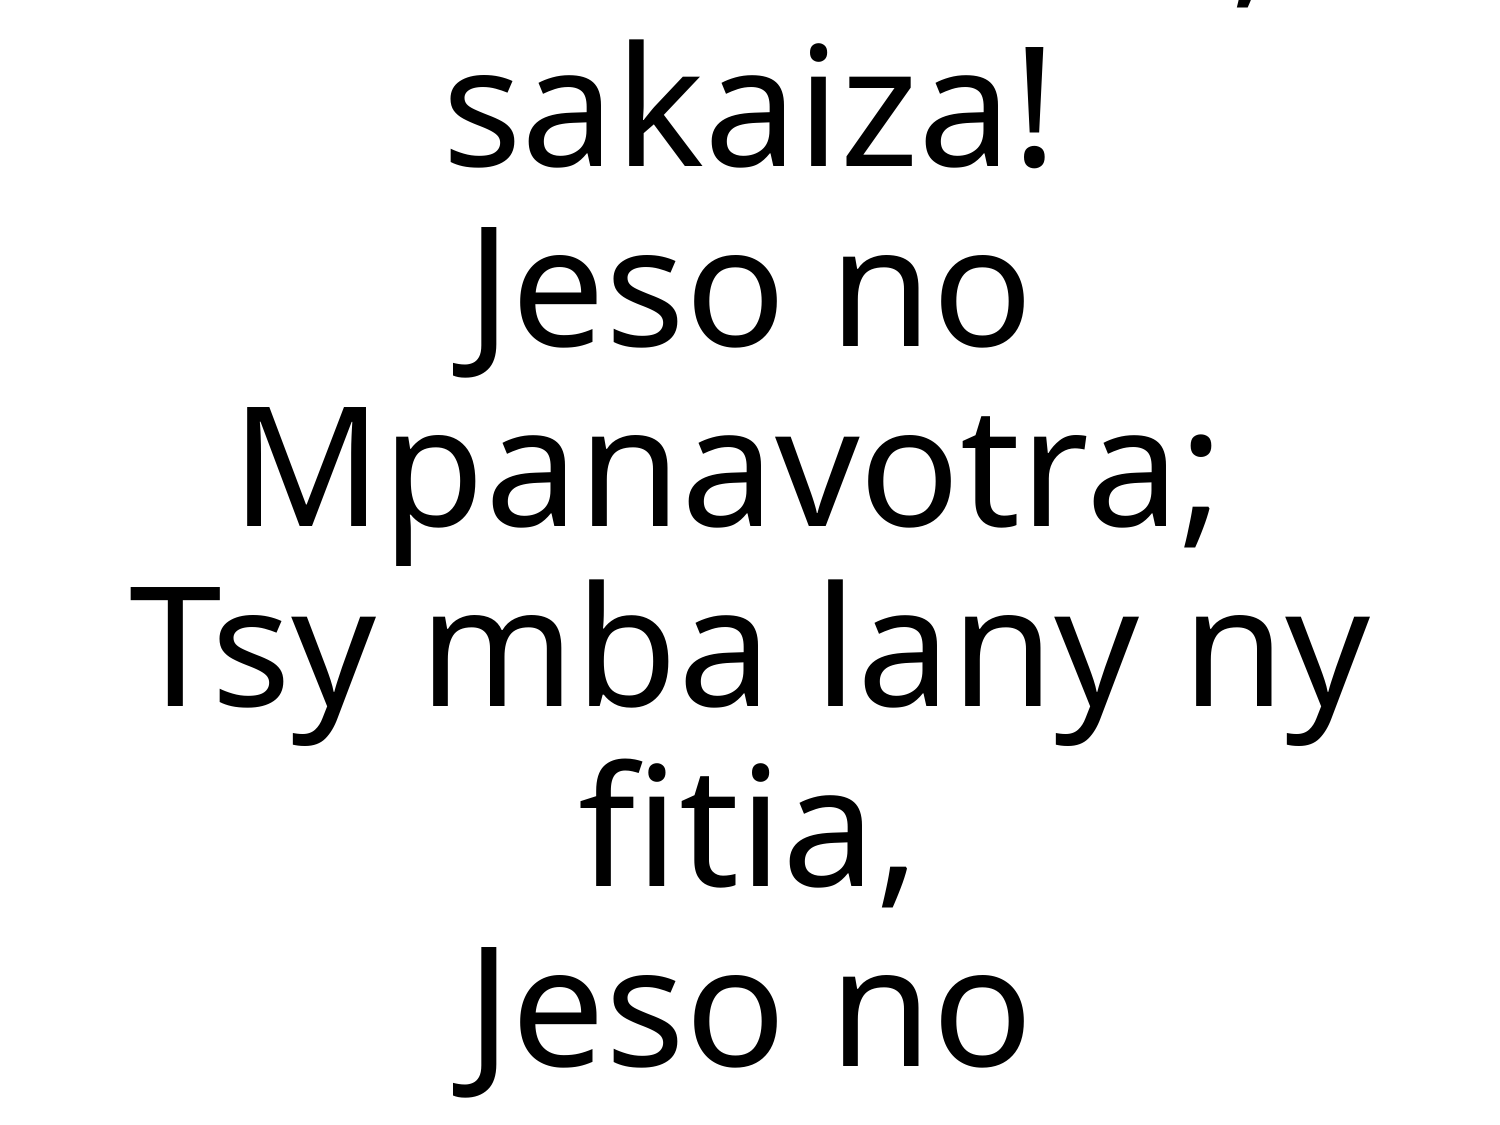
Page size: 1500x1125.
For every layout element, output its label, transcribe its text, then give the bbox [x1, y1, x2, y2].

title 1 Hitako izao, sakaiza! Jeso no Mpanavotra; Tsy mba lany ny fitia, Jeso no Mpanavotra; [0, 453, 1500, 672]
